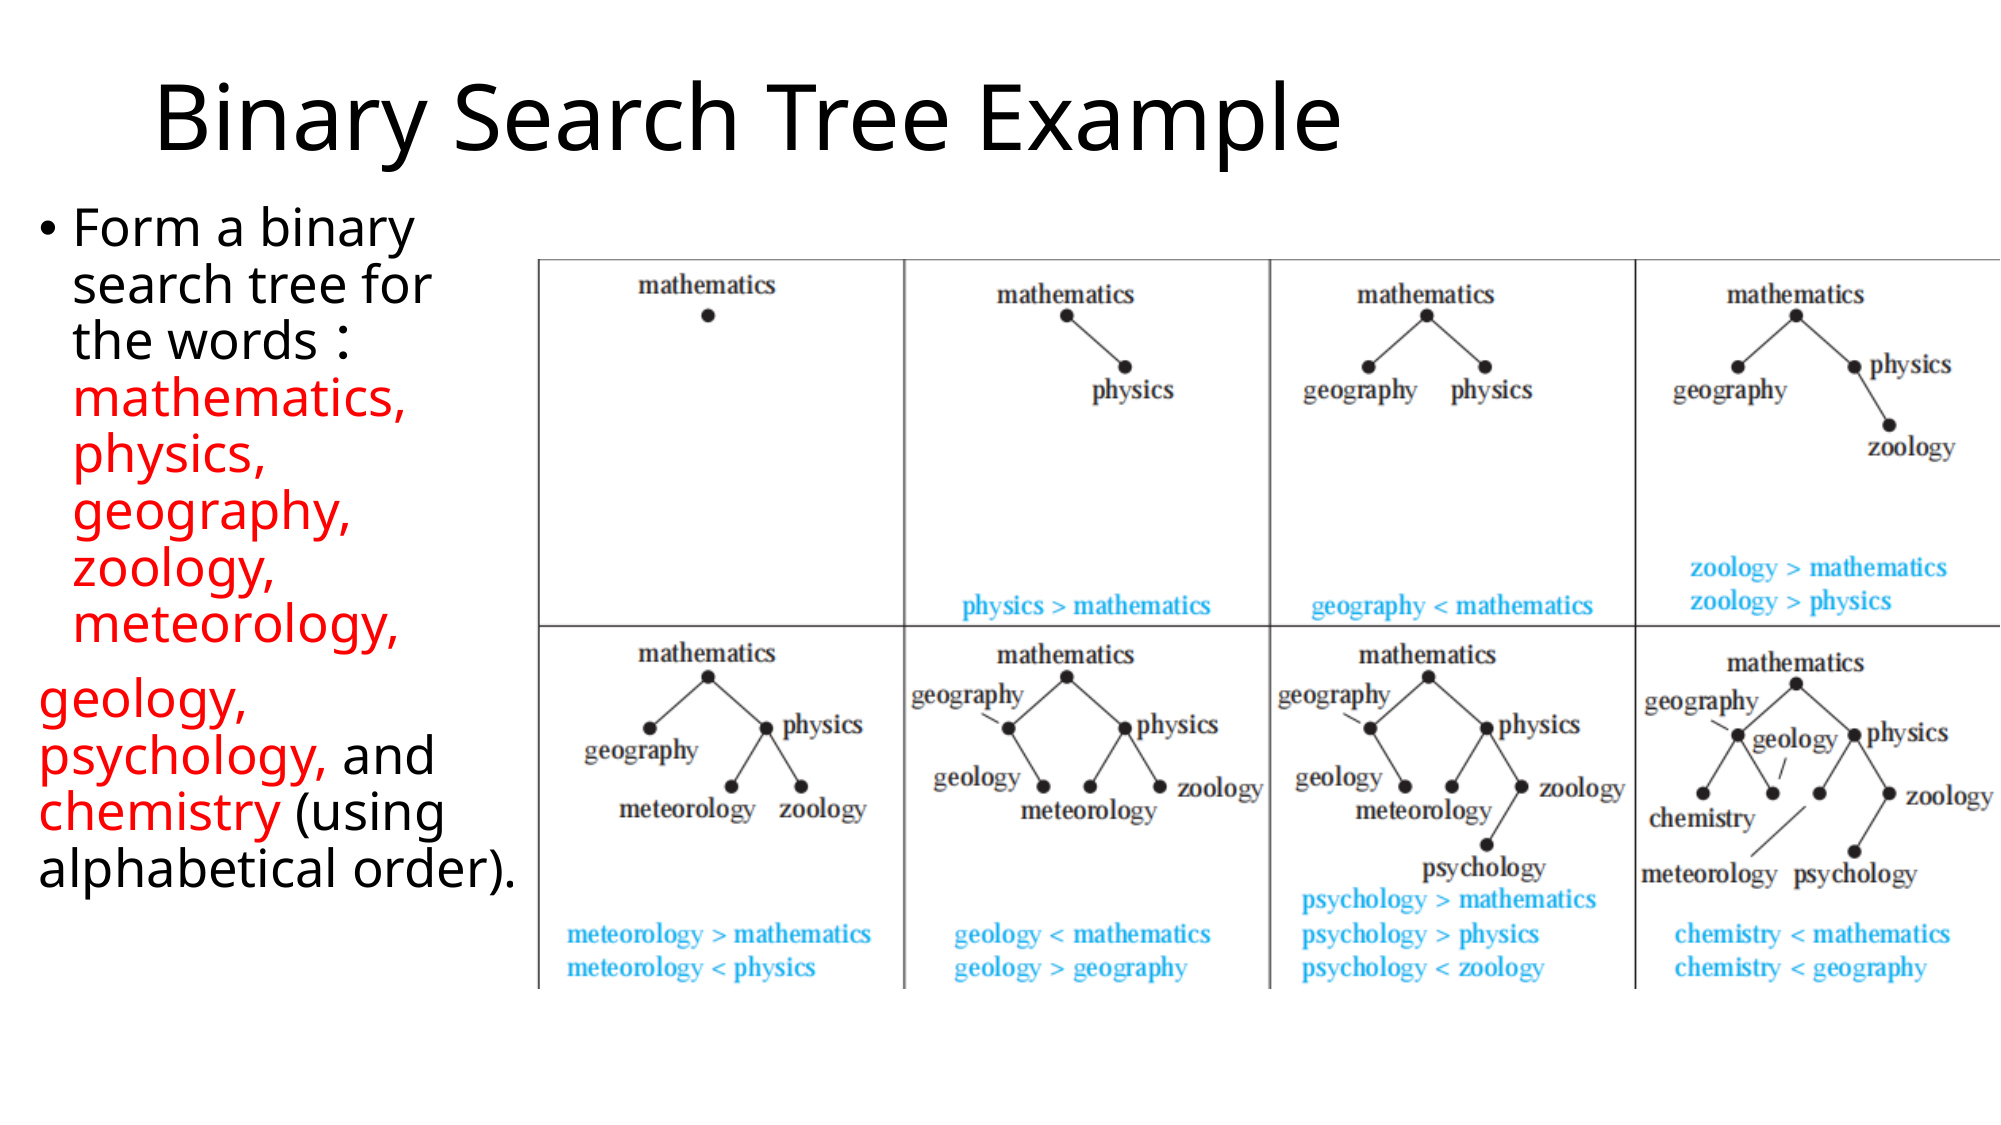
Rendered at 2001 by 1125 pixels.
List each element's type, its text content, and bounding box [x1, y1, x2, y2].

list Form a binary search tree for the words： mathematics, physics, geography, zoology, meteorology, geology, psychology, and chemistry (using alphabetical order). [23, 194, 542, 908]
picture [513, 259, 2000, 989]
title Binary Search Tree Example [137, 12, 1863, 230]
